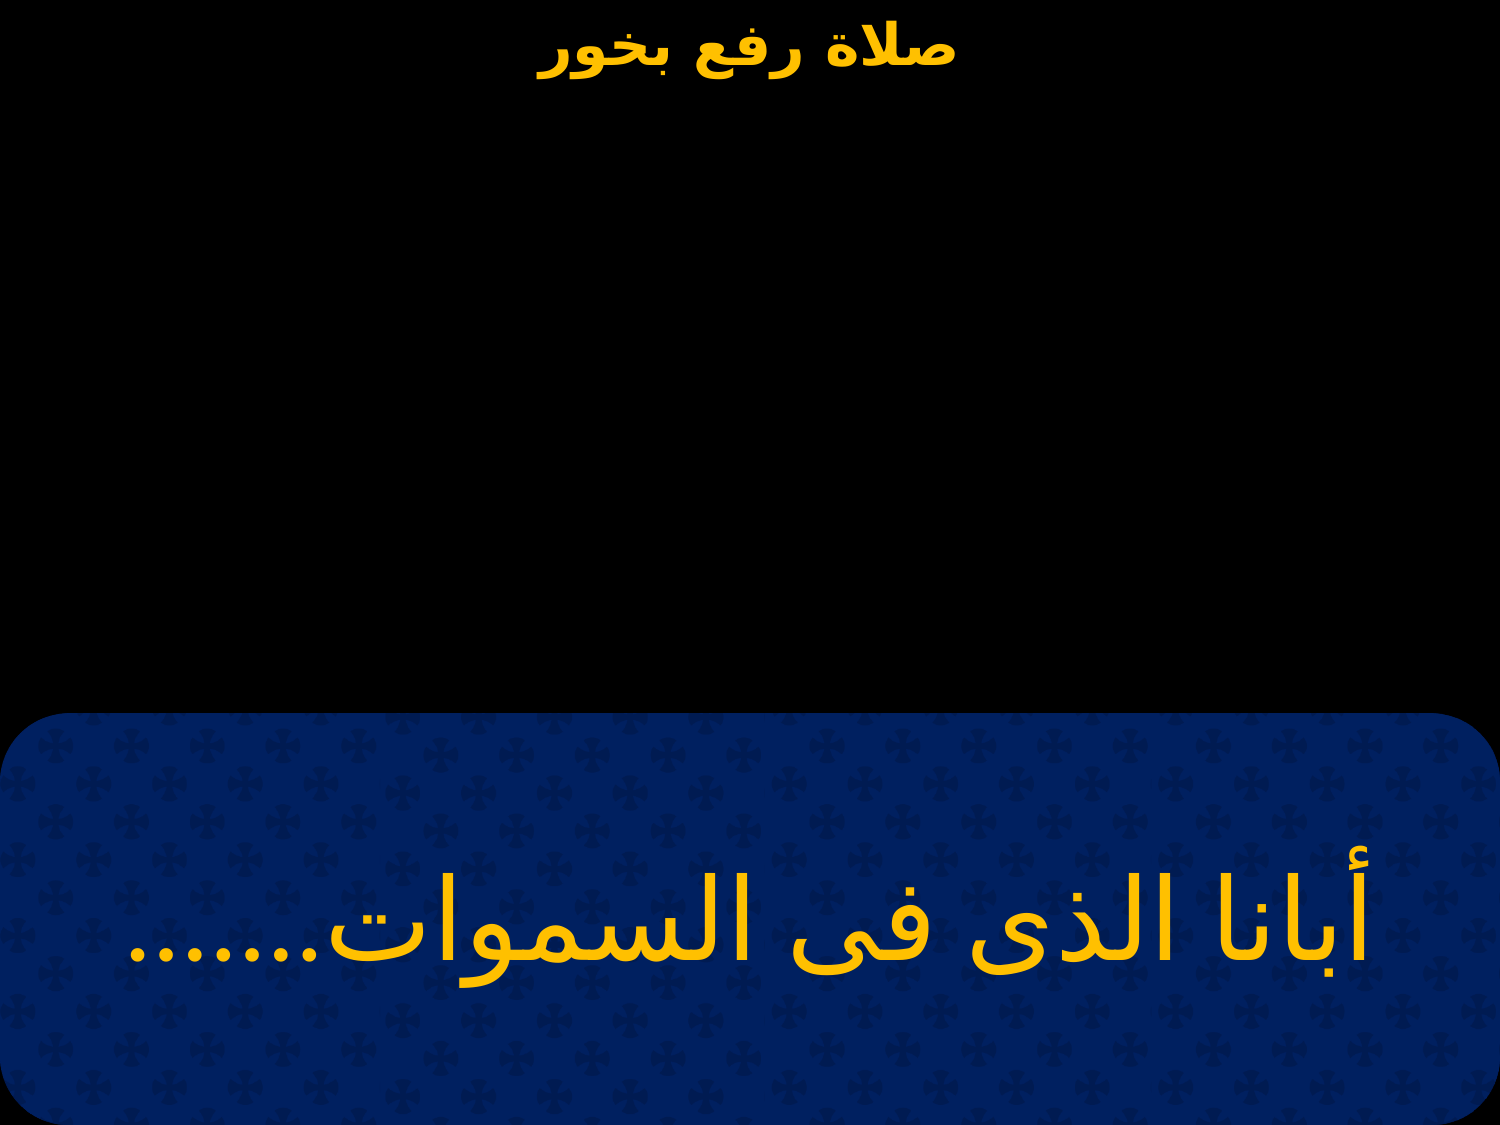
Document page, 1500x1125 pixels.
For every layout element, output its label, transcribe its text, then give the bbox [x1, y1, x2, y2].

table_header أبانا الذى فى السموات....... [0, 713, 1500, 1125]
